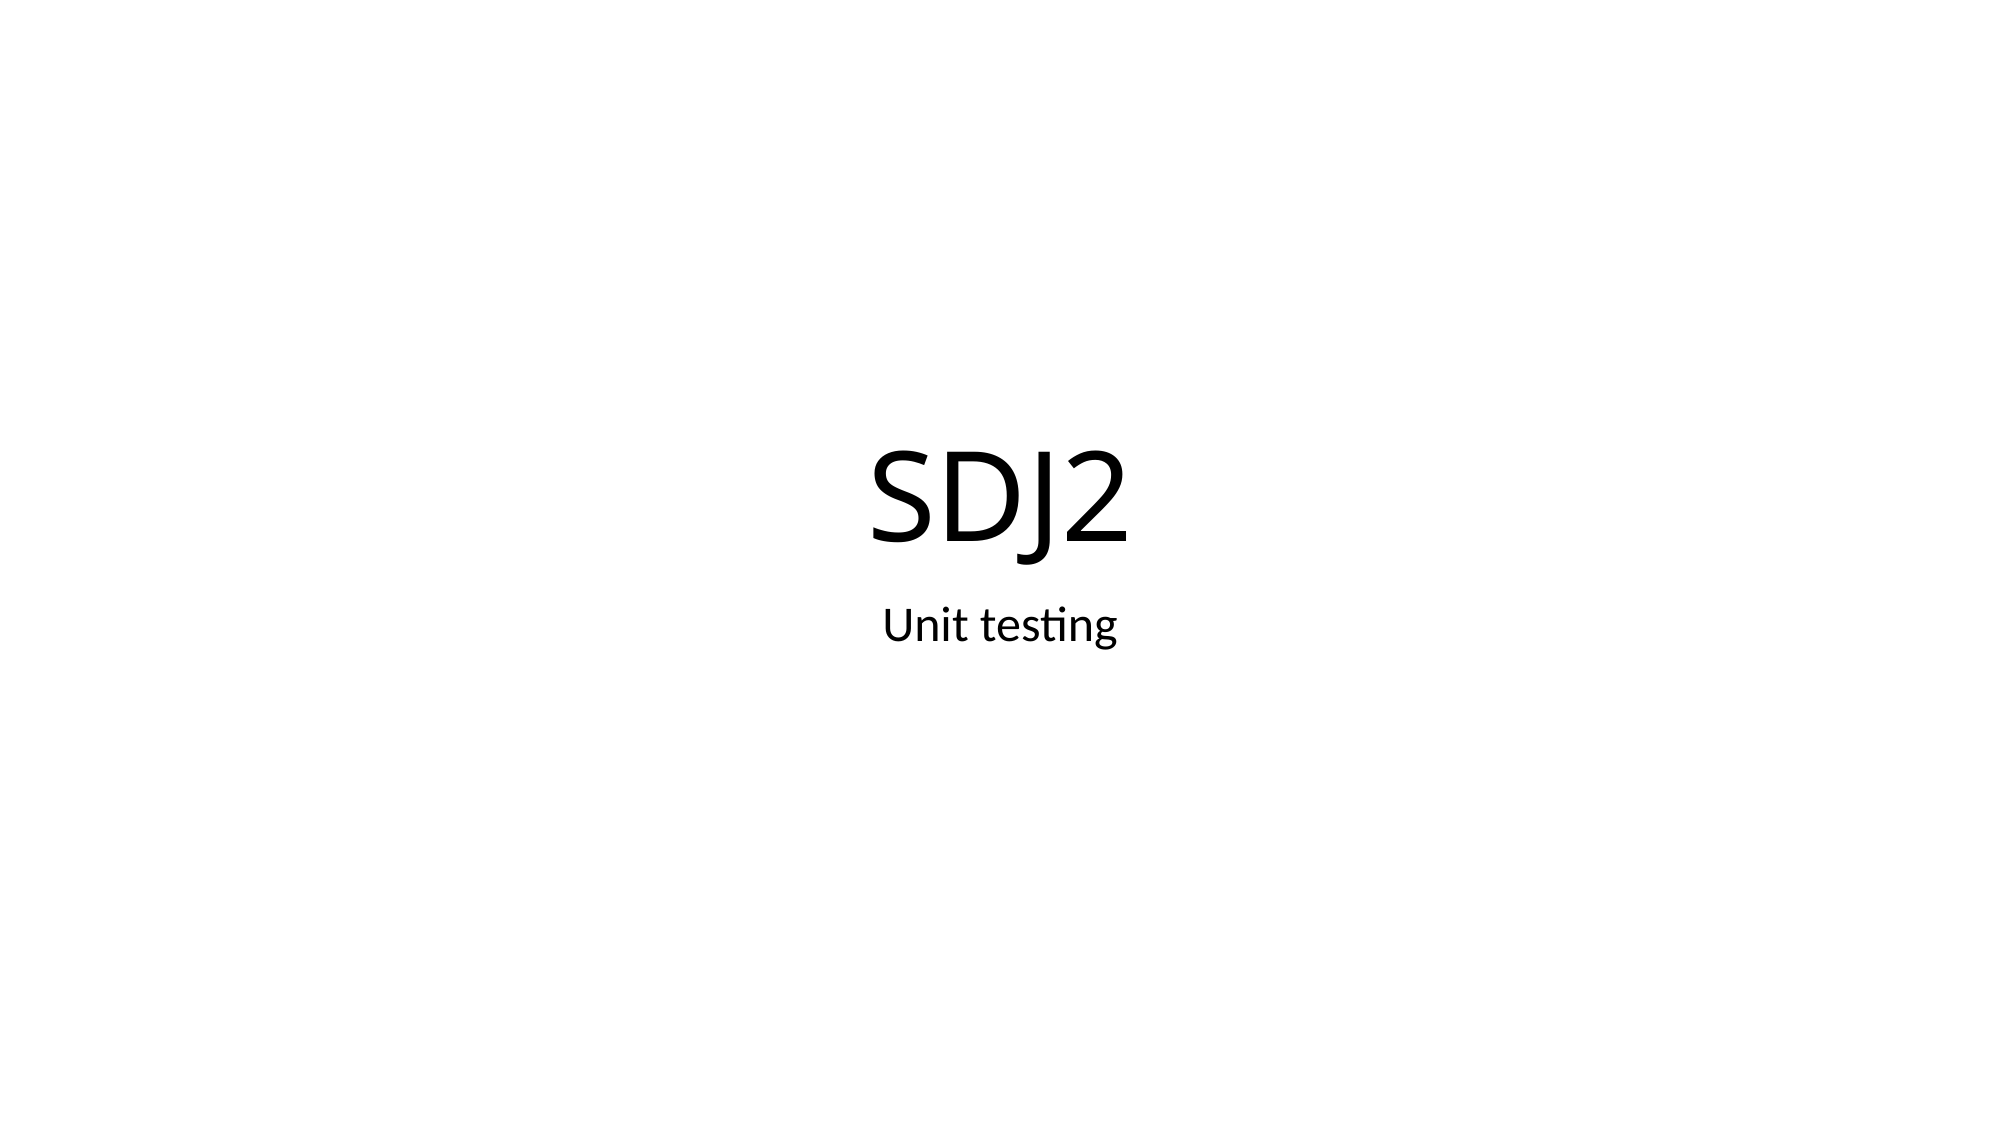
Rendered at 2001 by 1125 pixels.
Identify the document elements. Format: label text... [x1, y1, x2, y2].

title SDJ2 [249, 184, 1750, 576]
subtitle Unit testing [249, 590, 1750, 863]
